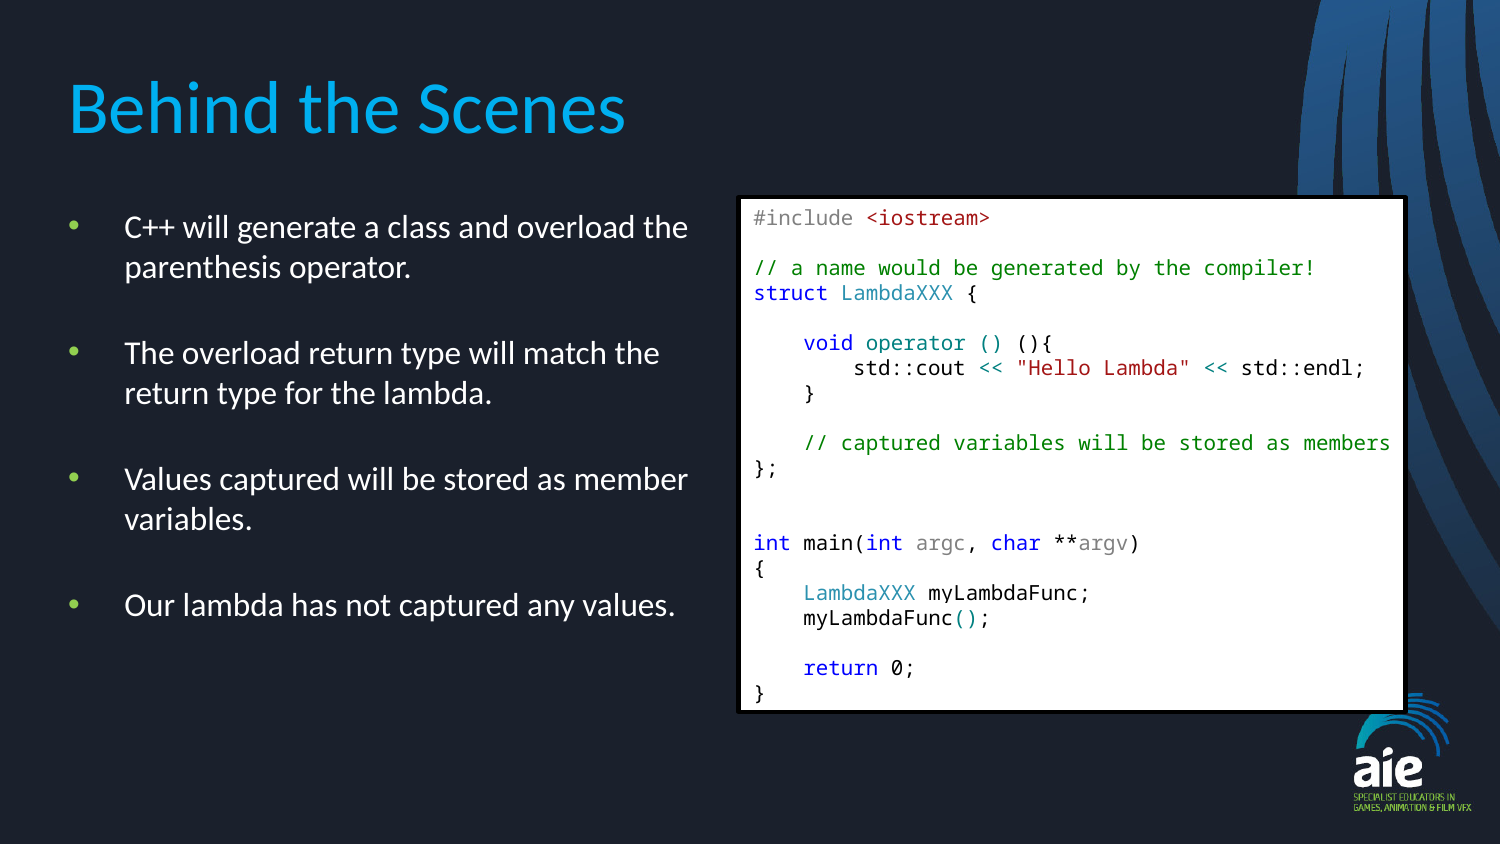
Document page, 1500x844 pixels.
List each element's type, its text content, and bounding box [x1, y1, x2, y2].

picture [0, 0, 1500, 844]
title Behind the Scenes [53, 33, 1425, 175]
list C++ will generate a class and overload the parenthesis operator. The overload return type will match the return type for the lambda. Values captured will be stored as member variables. Our lambda has not captured any values. [53, 197, 739, 753]
text_box #include <iostream> // a name would be generated by the compiler! struct LambdaXXX { void operator () (){ std::cout << "Hello Lambda" << std::endl; } // captured variables will be stored as members }; int main(int argc, char **argv) { LambdaXXX myLambdaFunc; myLambdaFunc(); return 0; } [736, 195, 1408, 714]
